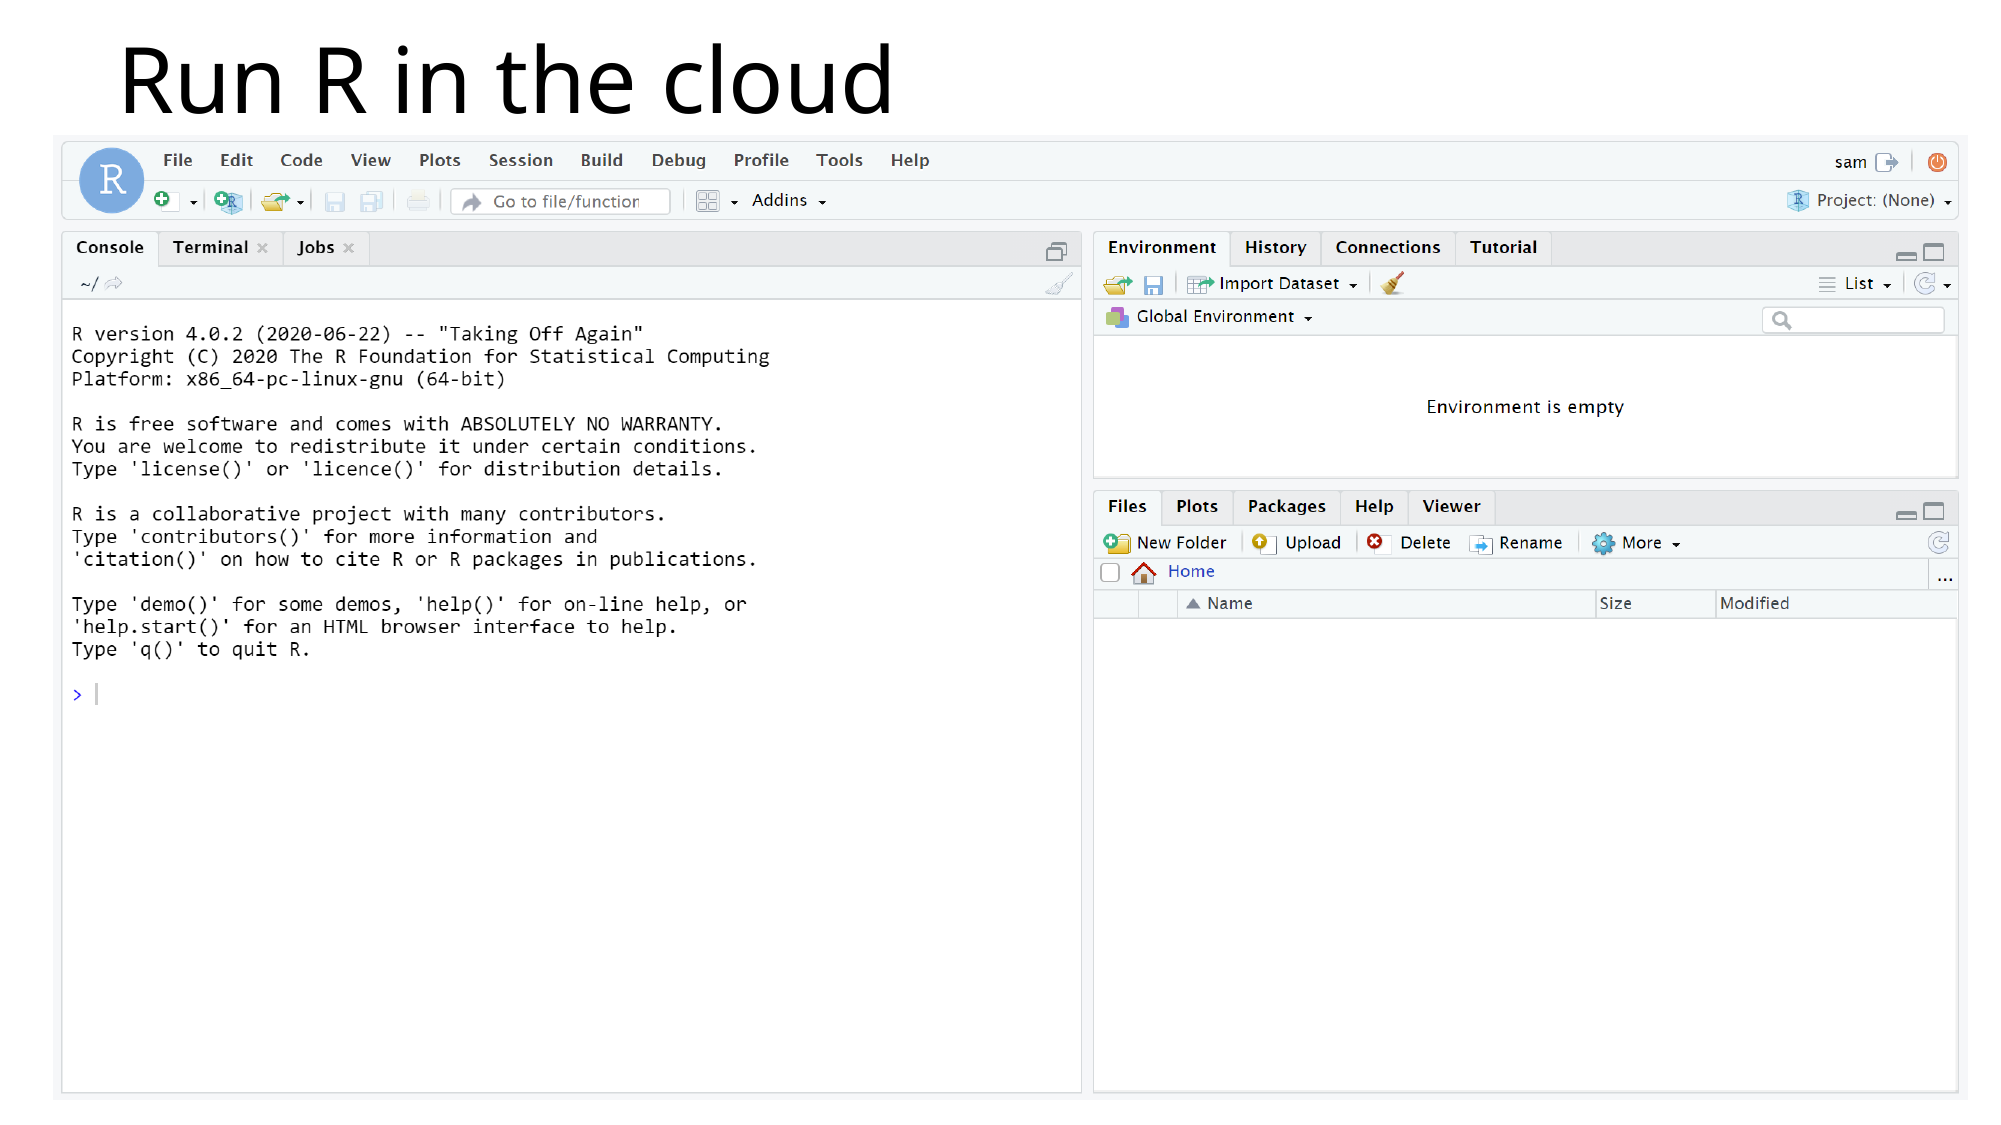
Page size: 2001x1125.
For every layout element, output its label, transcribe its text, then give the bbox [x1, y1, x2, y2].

title Run R in the cloud [102, 0, 1828, 135]
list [53, 135, 1968, 1100]
